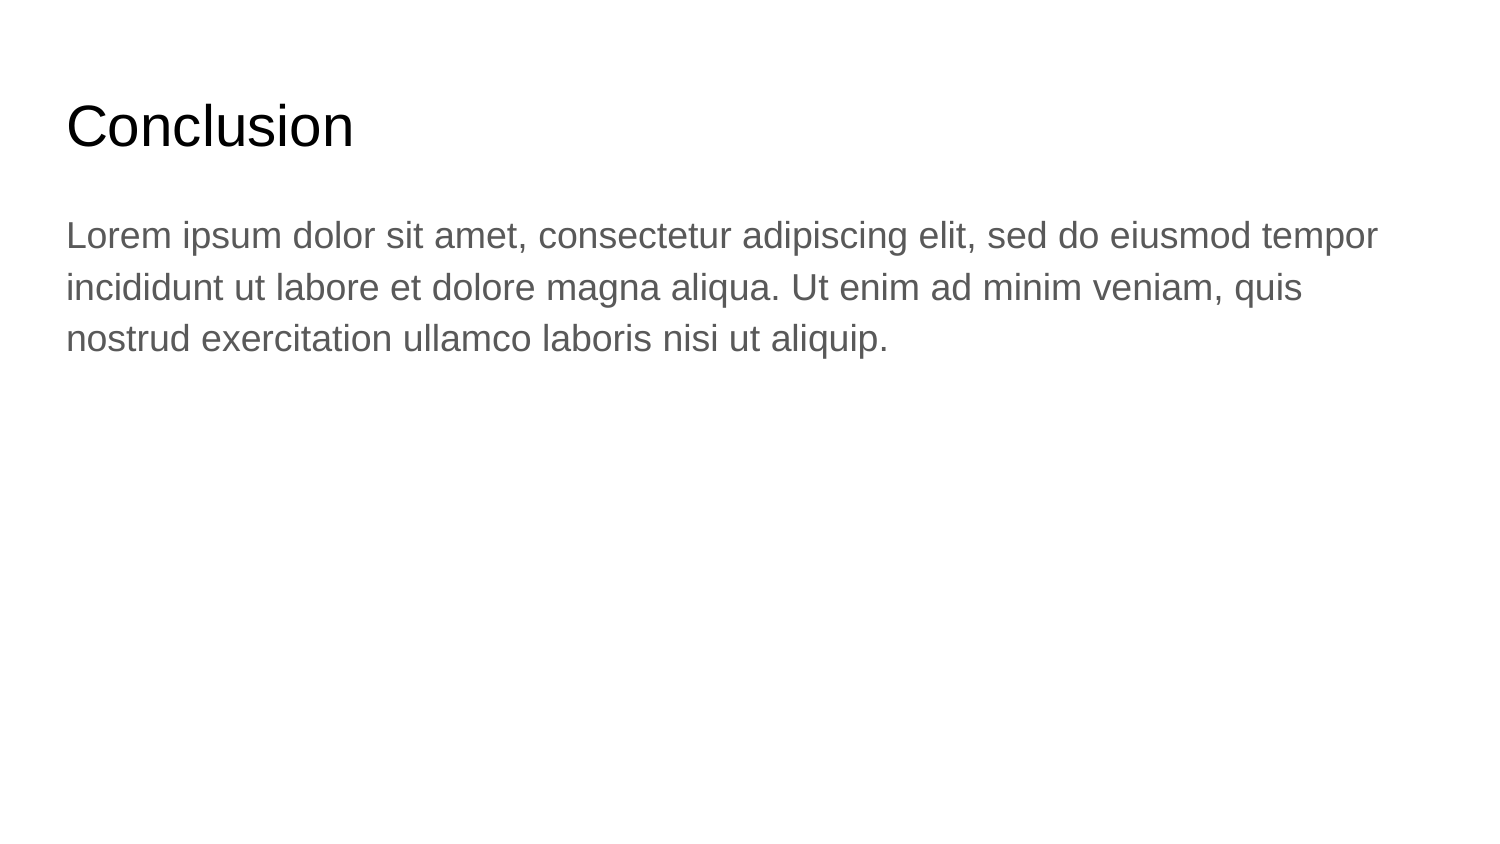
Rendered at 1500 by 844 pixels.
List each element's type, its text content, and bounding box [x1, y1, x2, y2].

list Lorem ipsum dolor sit amet, consectetur adipiscing elit, sed do eiusmod tempor incididunt ut labore et dolore magna aliqua. Ut enim ad minim veniam, quis nostrud exercitation ullamco laboris nisi ut aliquip. [51, 189, 1449, 750]
title Conclusion [51, 72, 1449, 167]
